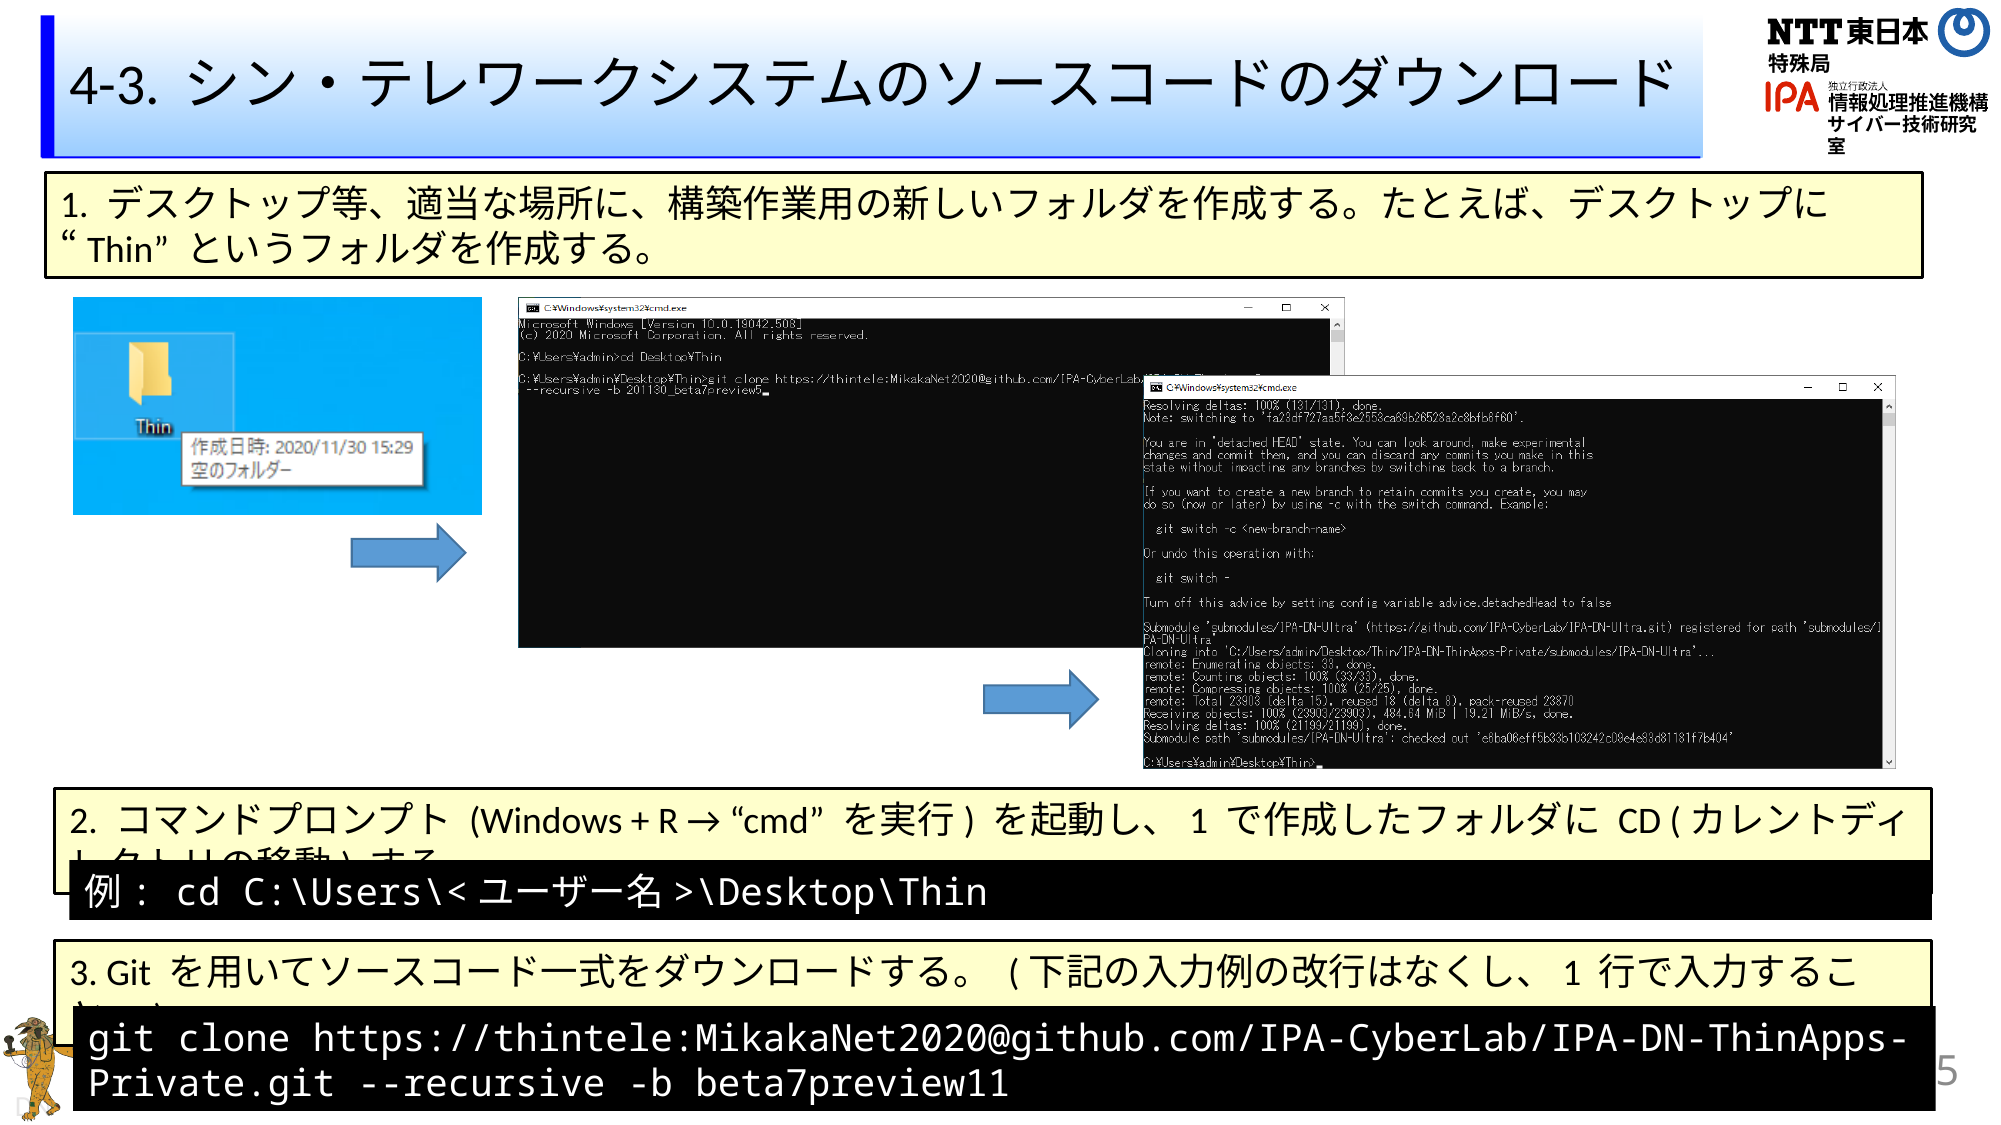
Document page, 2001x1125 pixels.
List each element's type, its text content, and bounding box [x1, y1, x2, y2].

slide_number 25 [1936, 1042, 1975, 1103]
text_box 3. Git を用いてソースコード一式をダウンロードする。 (下記の入力例の改行はなくし、1 行で入力すること。) [54, 940, 1932, 1046]
text_box 例: cd C:\Users\<ユーザー名>\Desktop\Thin [69, 860, 1932, 920]
text_box 1. デスクトップ等、適当な場所に、構築作業用の新しいフォルダを作成する。たとえば、デスクトップに “Thin” というフォルダを作成する。 [45, 172, 1923, 278]
text_box [983, 669, 1100, 730]
title 4-3. シン・テレワークシステムのソースコードのダウンロード [54, 30, 1703, 143]
text_box [350, 522, 467, 584]
text_box git clone https://thintele:MikakaNet2020@github.com/IPA-CyberLab/IPA-DN-ThinApps-Private.git --recursive -b beta7preview11 [73, 1006, 1936, 1111]
picture [73, 332, 423, 486]
picture [518, 297, 1896, 769]
text_box 2. コマンドプロンプト (Windows + R → “cmd” を実行) を起動し、1 で作成したフォルダに CD (カレントディレクトリの移動) する。 [54, 788, 1932, 894]
